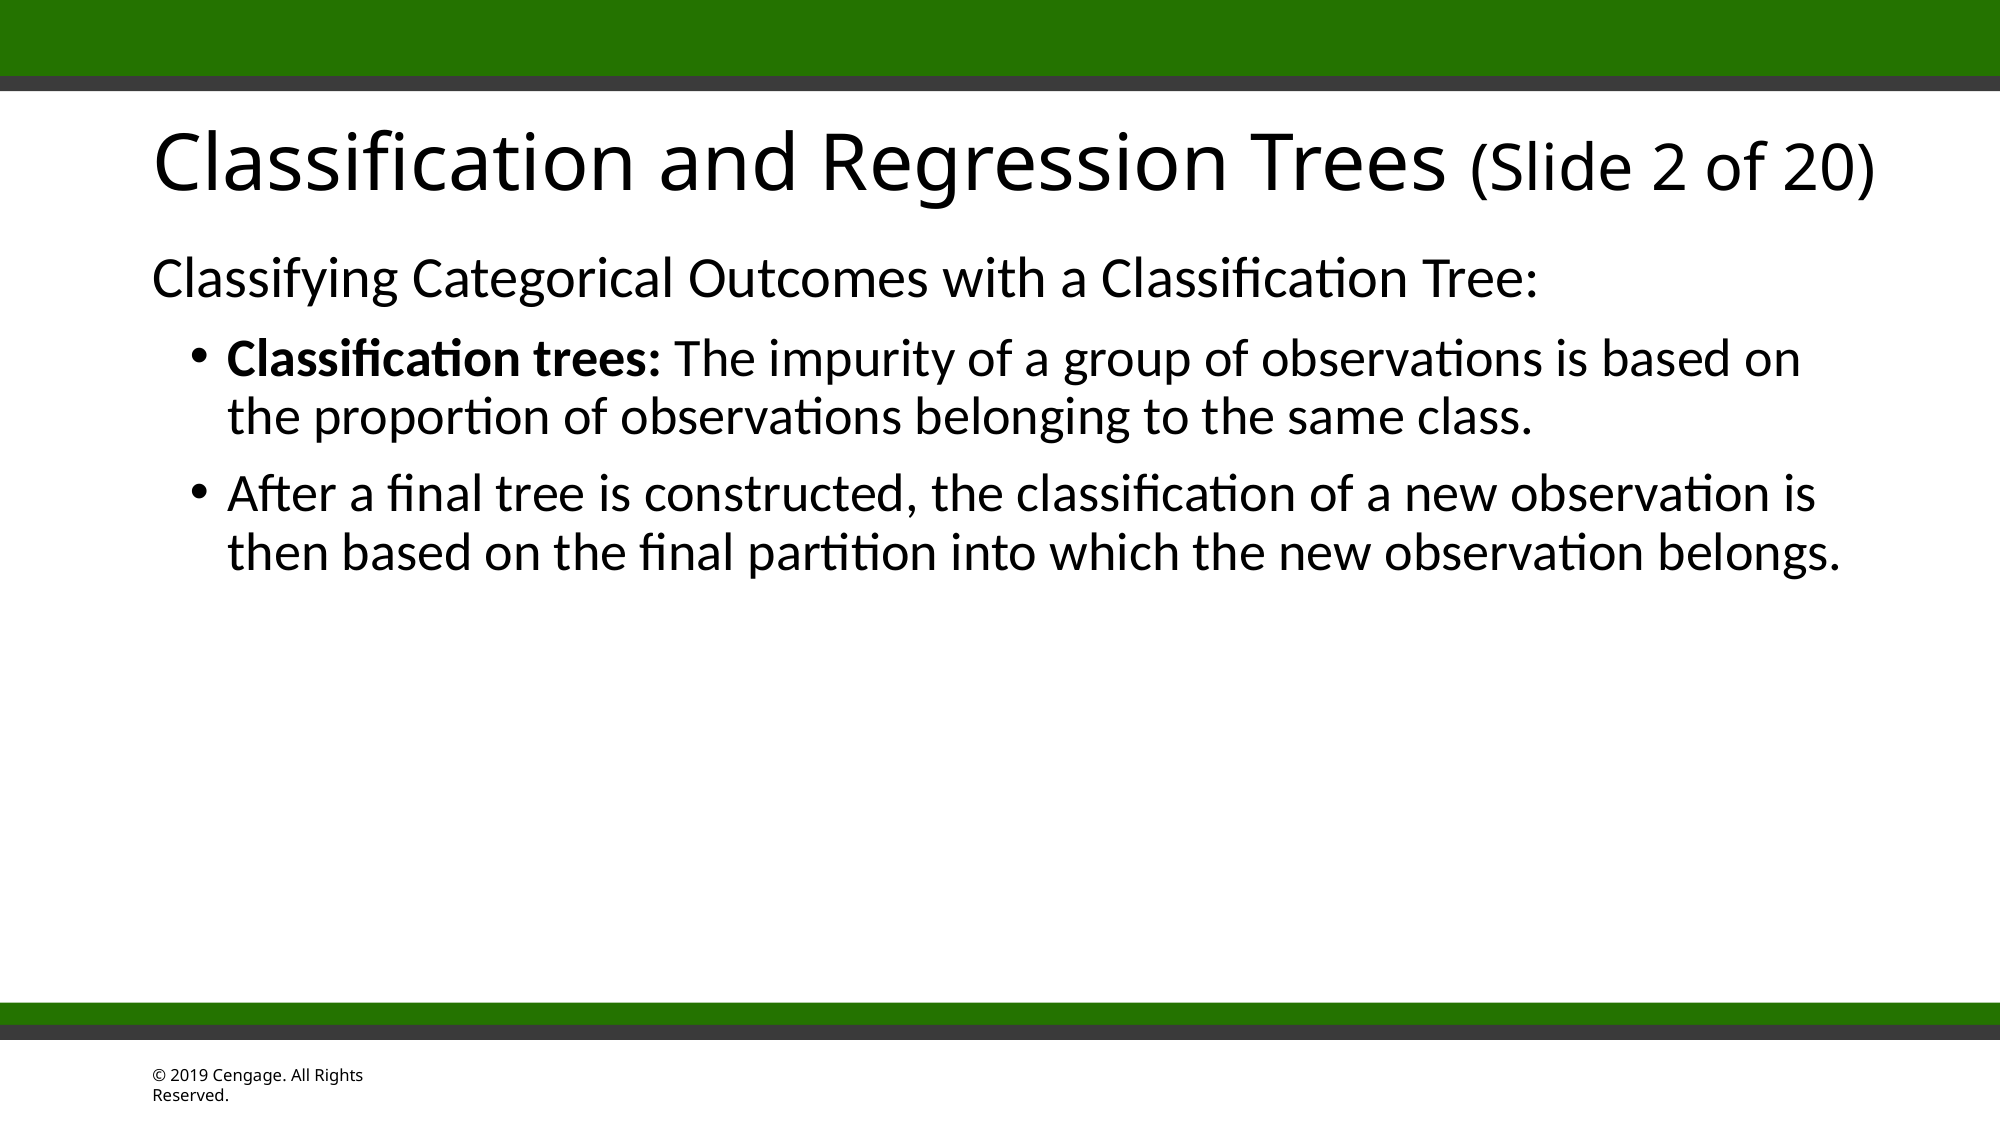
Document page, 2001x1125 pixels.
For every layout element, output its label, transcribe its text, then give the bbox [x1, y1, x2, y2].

list Classifying Categorical Outcomes with a Classification Tree: Classification trees: The impurity of a group of observations is based on the proportion of observations belonging to the same class. After a final tree is constructed, the classification of a new observation is then based on the final partition into which the new observation belongs. [137, 239, 1863, 830]
title Classification and Regression Trees (Slide 2 of 20) [137, 104, 1921, 225]
